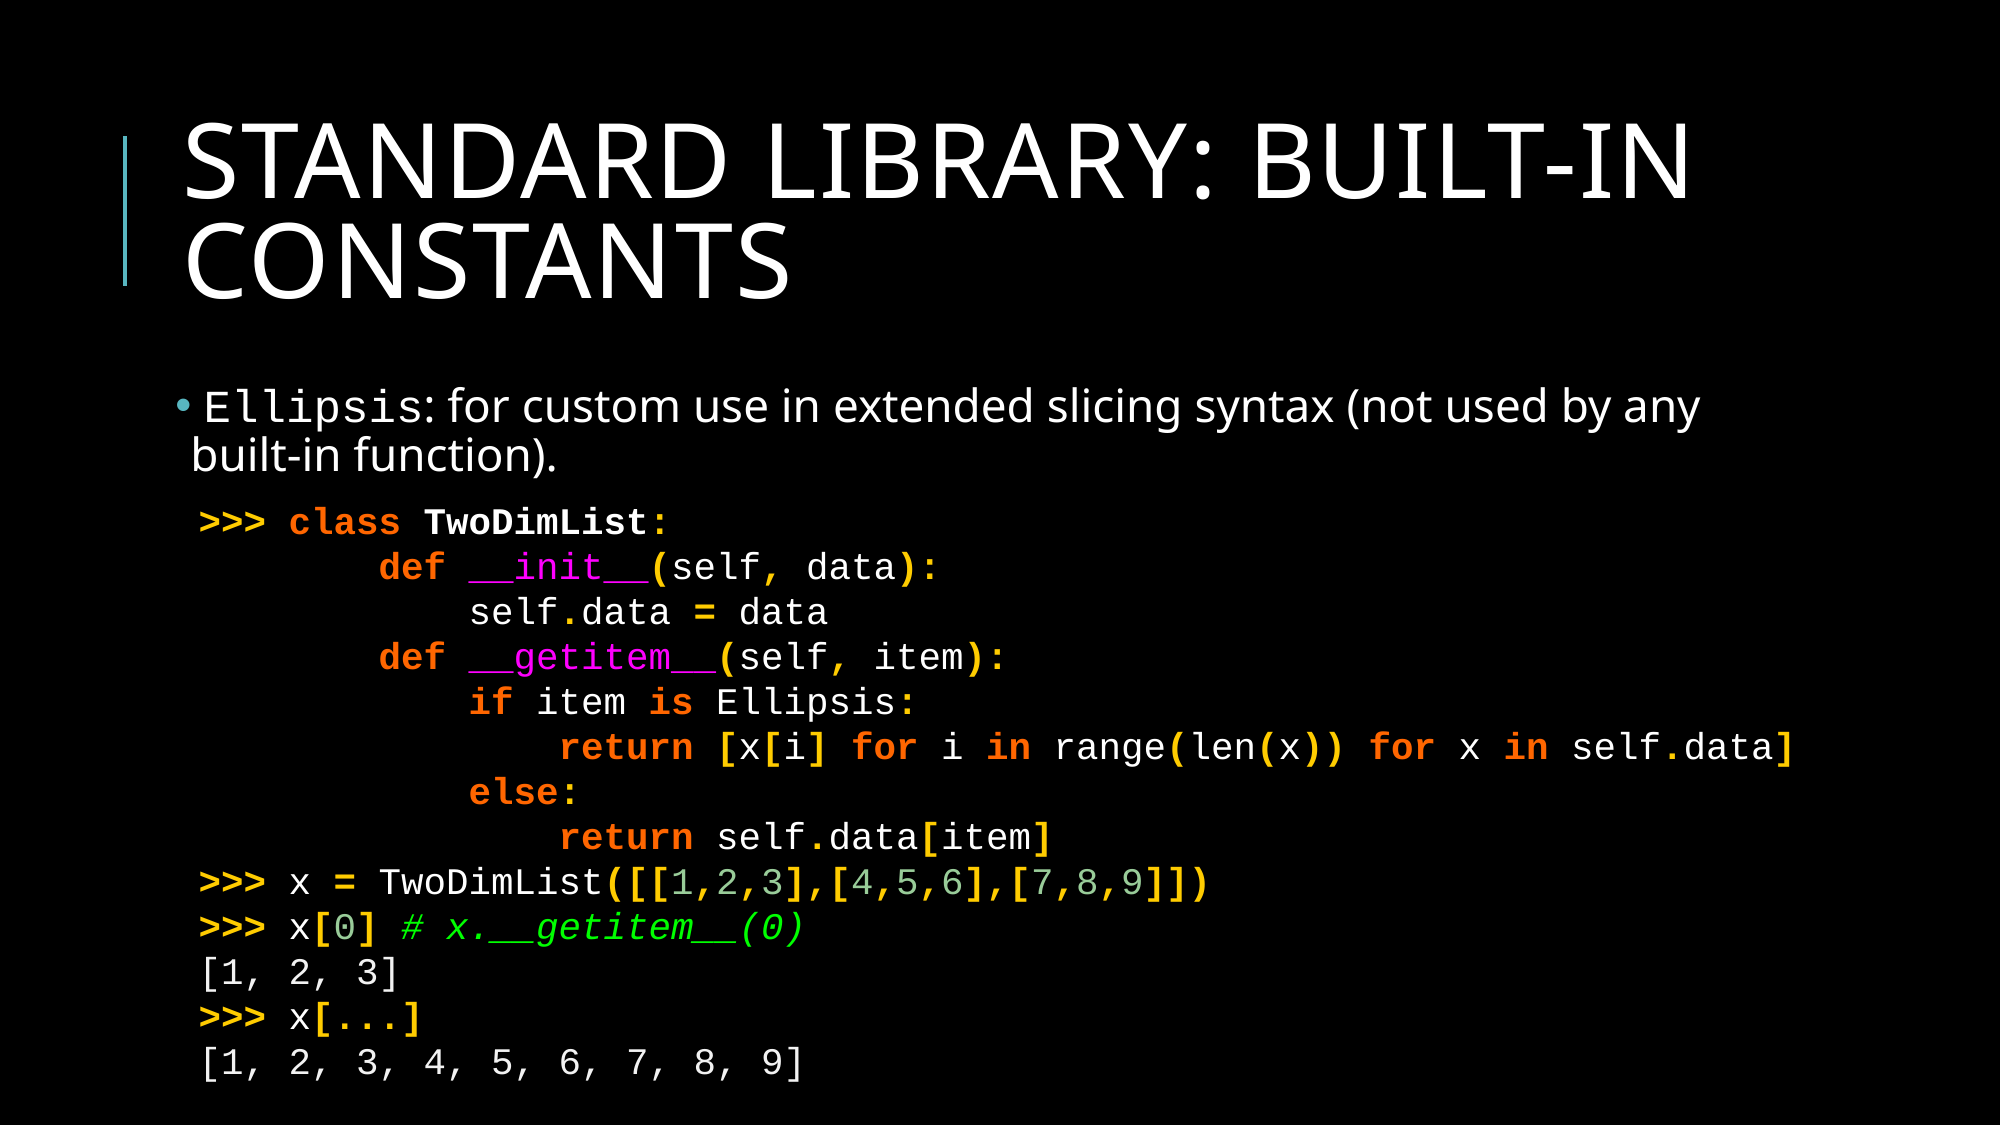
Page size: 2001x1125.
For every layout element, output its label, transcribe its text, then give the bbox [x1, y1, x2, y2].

list Ellipsis: for custom use in extended slicing syntax (not used by any built-in function). [168, 375, 1763, 1035]
title Standard library: built-in constants [168, 96, 1763, 342]
text_box >>> class TwoDimList: def __init__(self, data): self.data = data def __getitem__(self, item): if item is Ellipsis: return [x[i] for i in range(len(x)) for x in self.data] else: return self.data[item] >>> x = TwoDimList([[1,2,3],[4,5,6],[7,8,9]]) >>> x[0] # x.__getitem__(0) [1, 2, 3] >>> x[...] [1, 2, 3, 4, 5, 6, 7, 8, 9] [183, 489, 2000, 1090]
